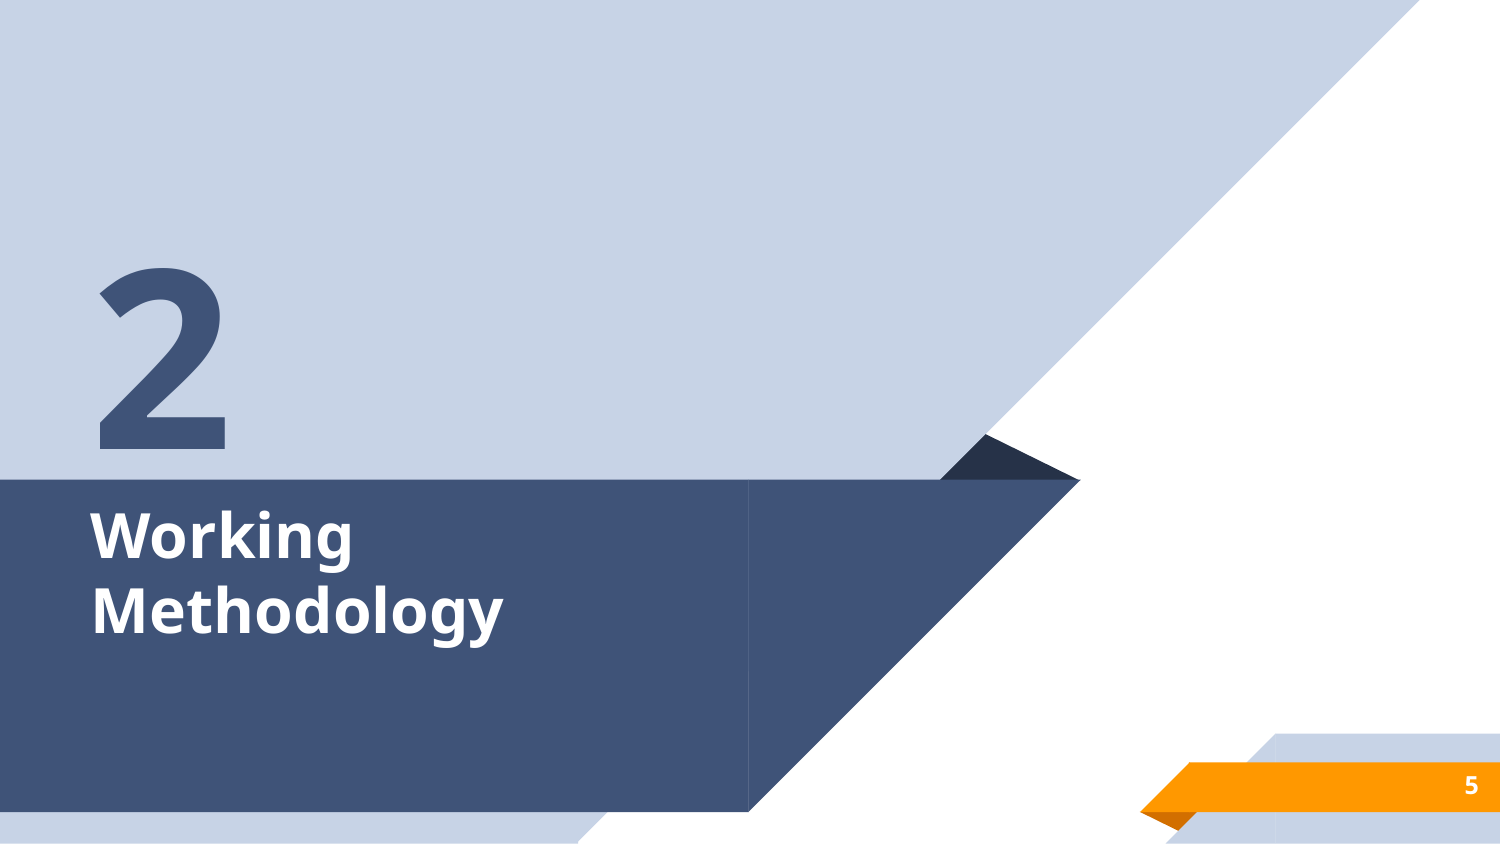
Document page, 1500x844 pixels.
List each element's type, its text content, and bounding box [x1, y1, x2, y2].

text_box 2 [76, 0, 434, 515]
slide_number 5 [1249, 760, 1494, 813]
title Working Methodology [76, 470, 748, 662]
